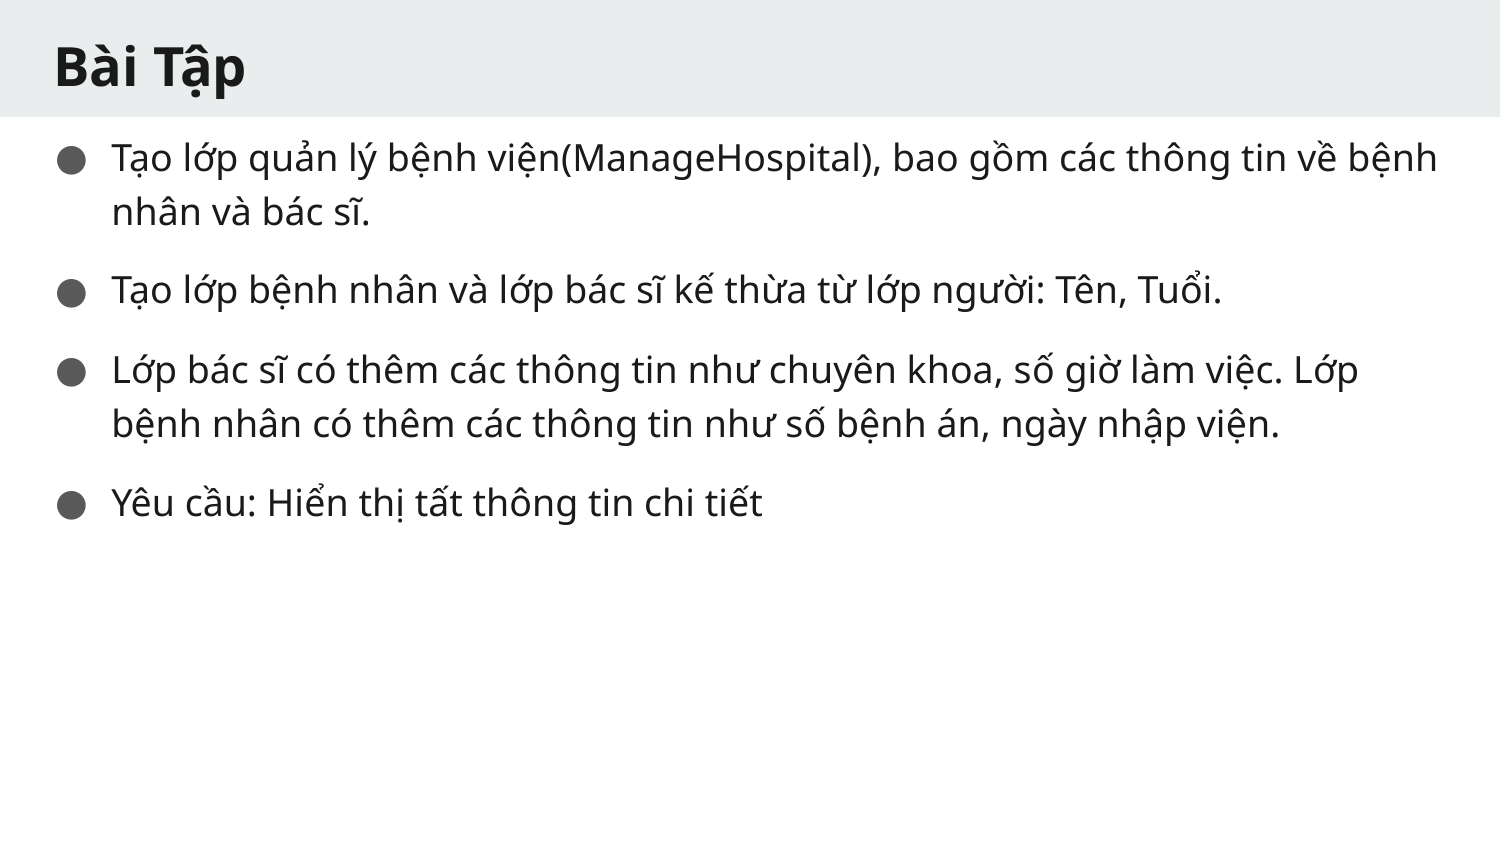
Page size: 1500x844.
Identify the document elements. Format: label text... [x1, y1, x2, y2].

title Bài Tập [38, 17, 1467, 106]
list Tạo lớp quản lý bệnh viện(ManageHospital), bao gồm các thông tin về bệnh nhân và bác sĩ. Tạo lớp bệnh nhân và lớp bác sĩ kế thừa từ lớp người: Tên, Tuổi. Lớp bác sĩ có thêm các thông tin như chuyên khoa, số giờ làm việc. Lớp bệnh nhân có thêm các thông tin như số bệnh án, ngày nhập viện. Yêu cầu: Hiển thị tất thông tin chi tiết [21, 109, 1469, 808]
